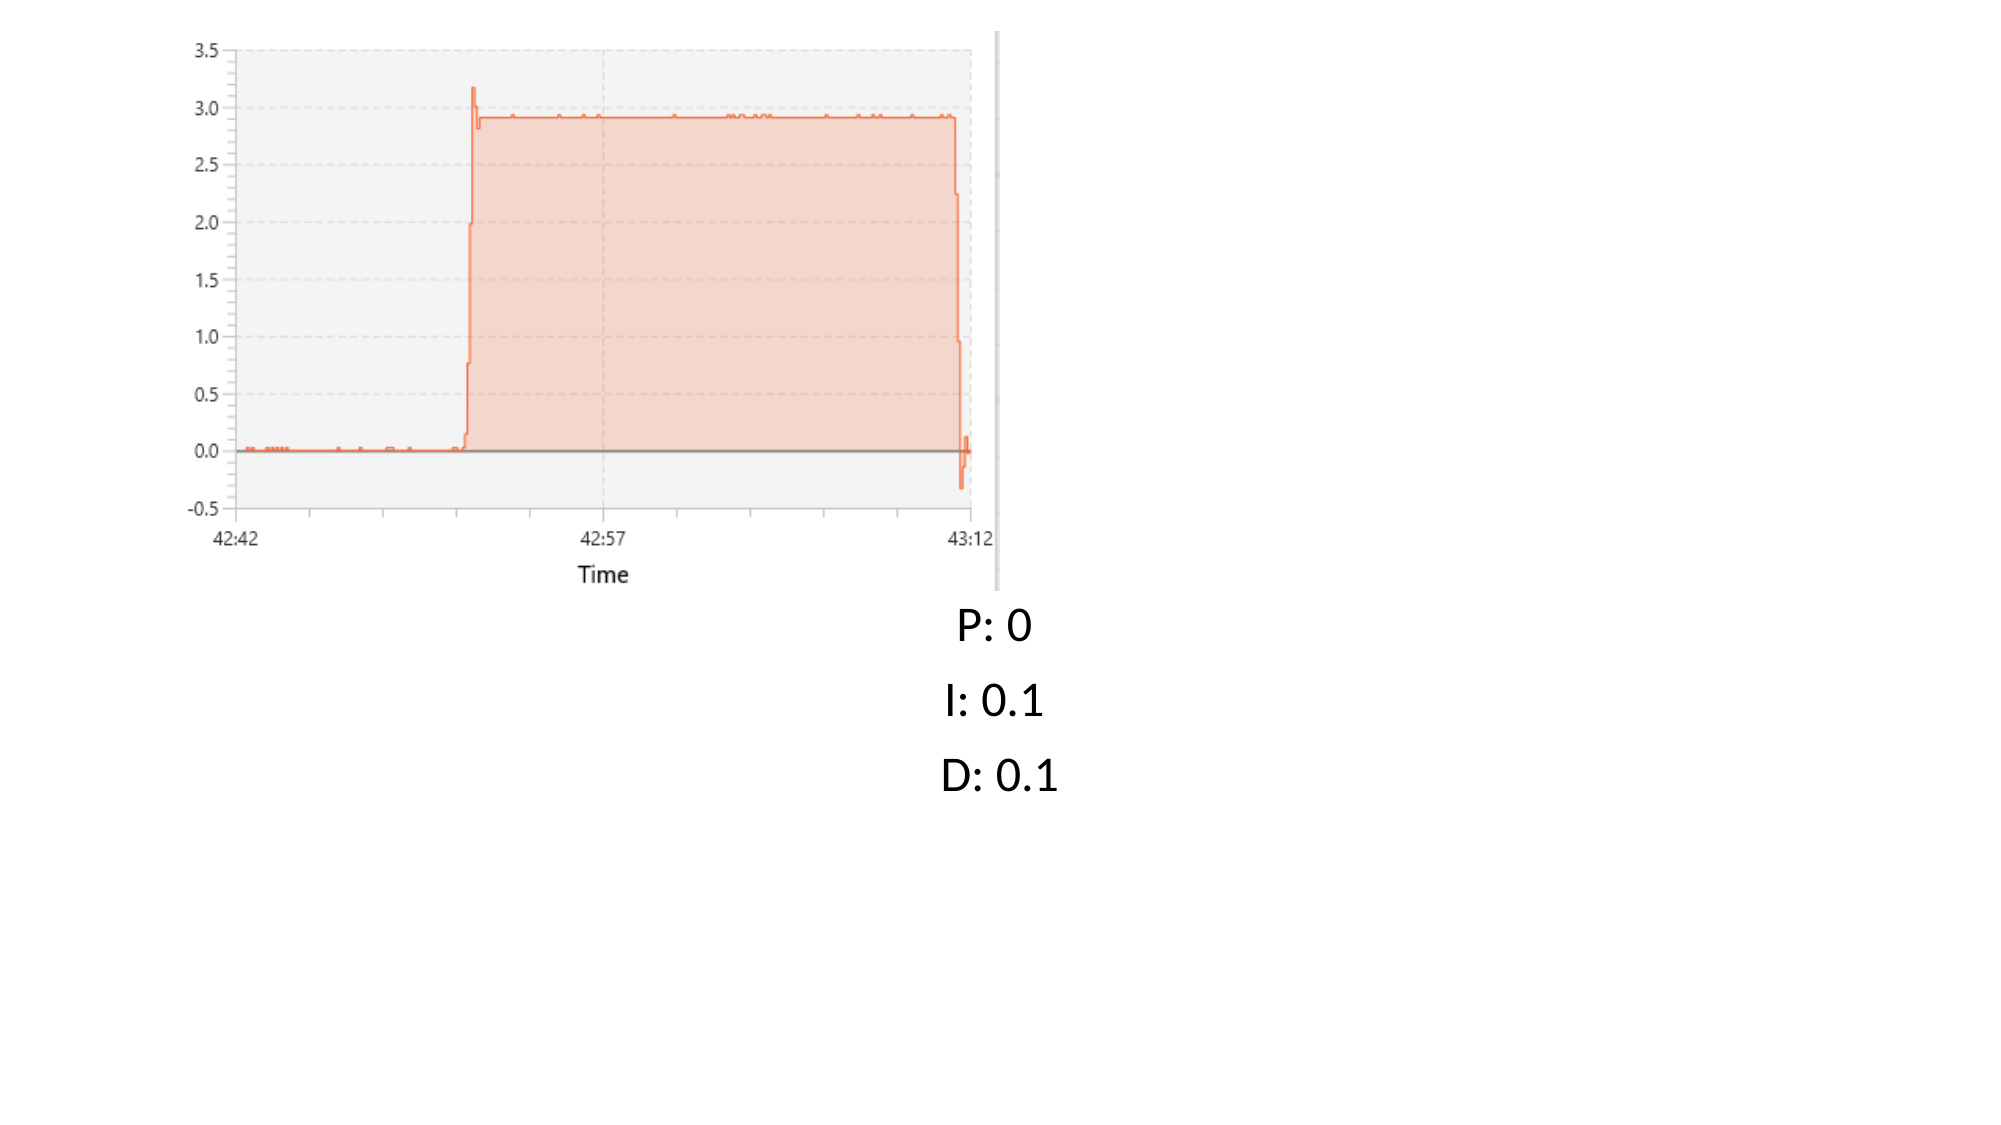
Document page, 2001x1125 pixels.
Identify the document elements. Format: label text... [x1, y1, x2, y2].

subtitle P: 0 I: 0.1 D: 0.1 [249, 590, 1750, 863]
picture [187, 31, 1000, 591]
